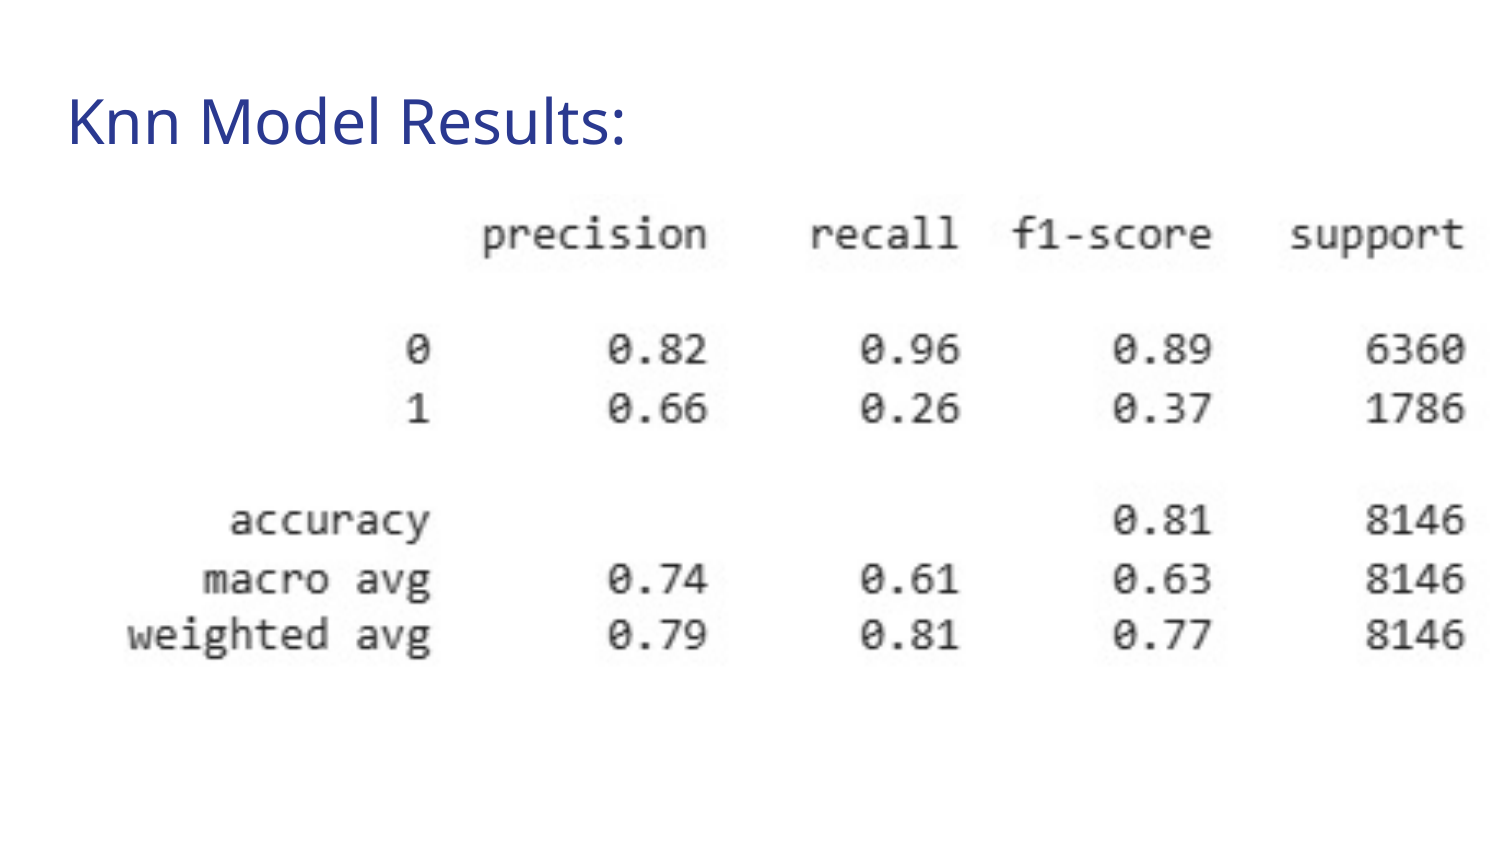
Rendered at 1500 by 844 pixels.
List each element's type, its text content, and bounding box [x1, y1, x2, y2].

title Knn Model Results: [51, 67, 1449, 167]
picture [73, 193, 1500, 716]
